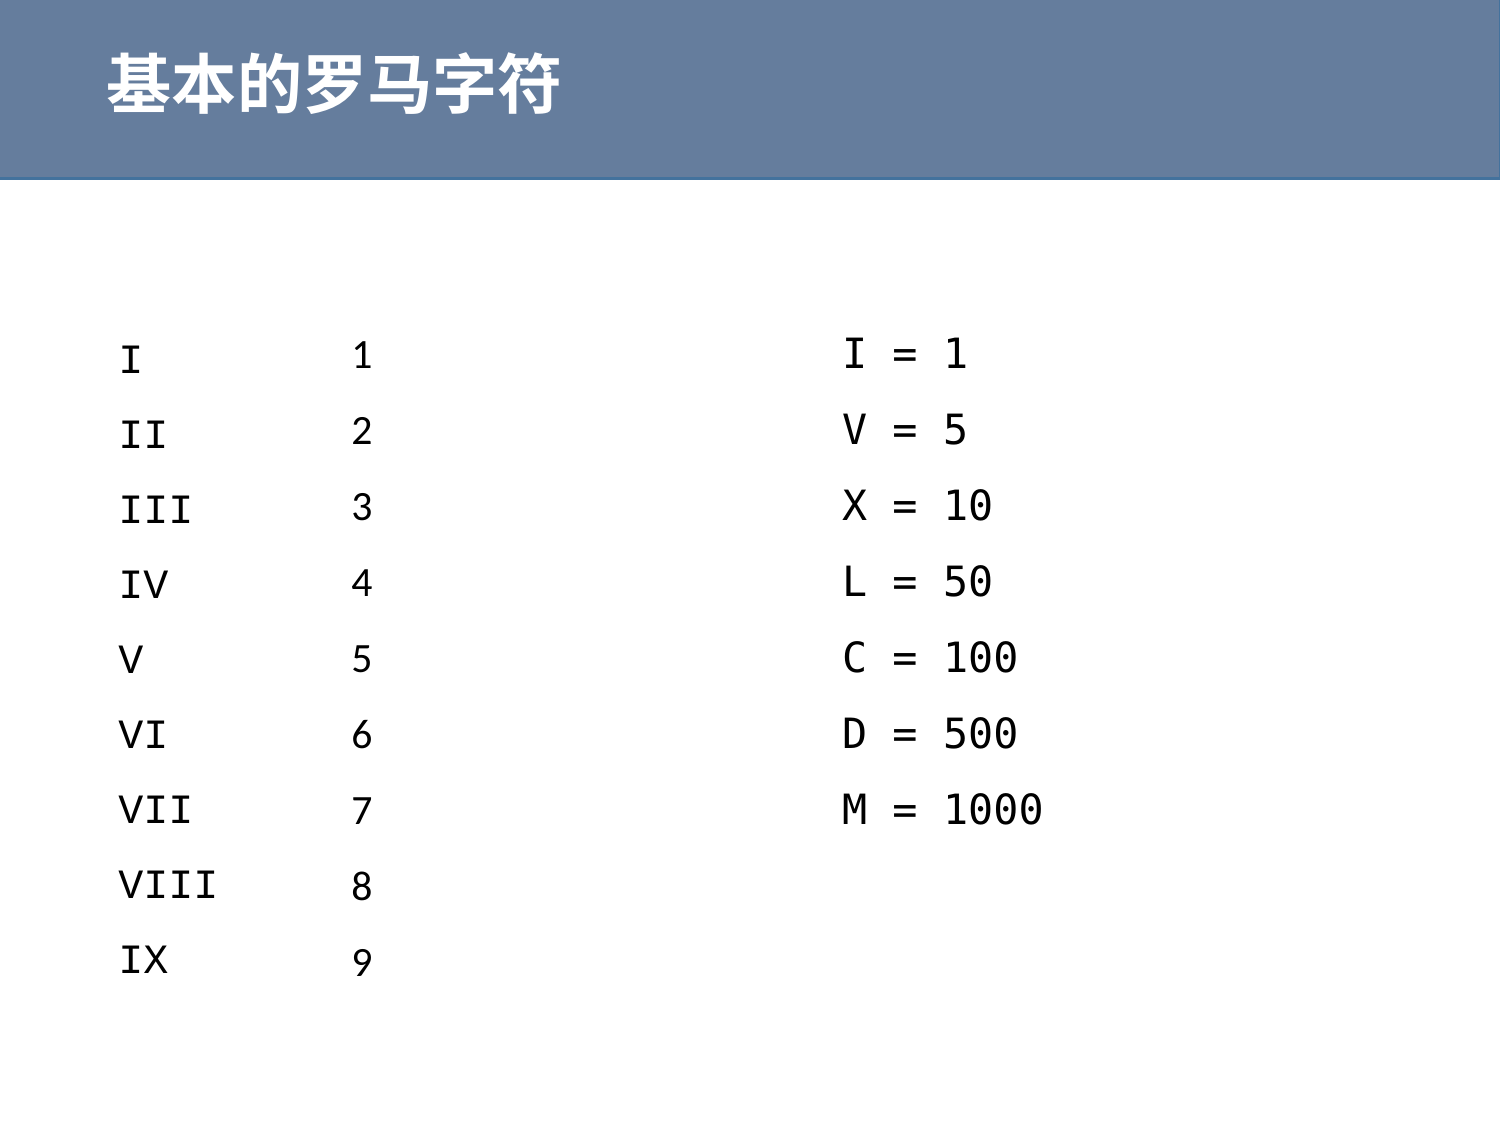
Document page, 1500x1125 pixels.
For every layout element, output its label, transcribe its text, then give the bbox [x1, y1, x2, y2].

title 基本的罗马字符 [91, 44, 1413, 131]
text_box 1 2 3 4 5 6 7 8 9 [335, 318, 754, 993]
text_box I = 1 V = 5 X = 10 L = 50 C = 100 D = 500 M = 1000 [826, 318, 1379, 917]
list I II III IV V VI VII VIII IX [103, 299, 415, 1014]
